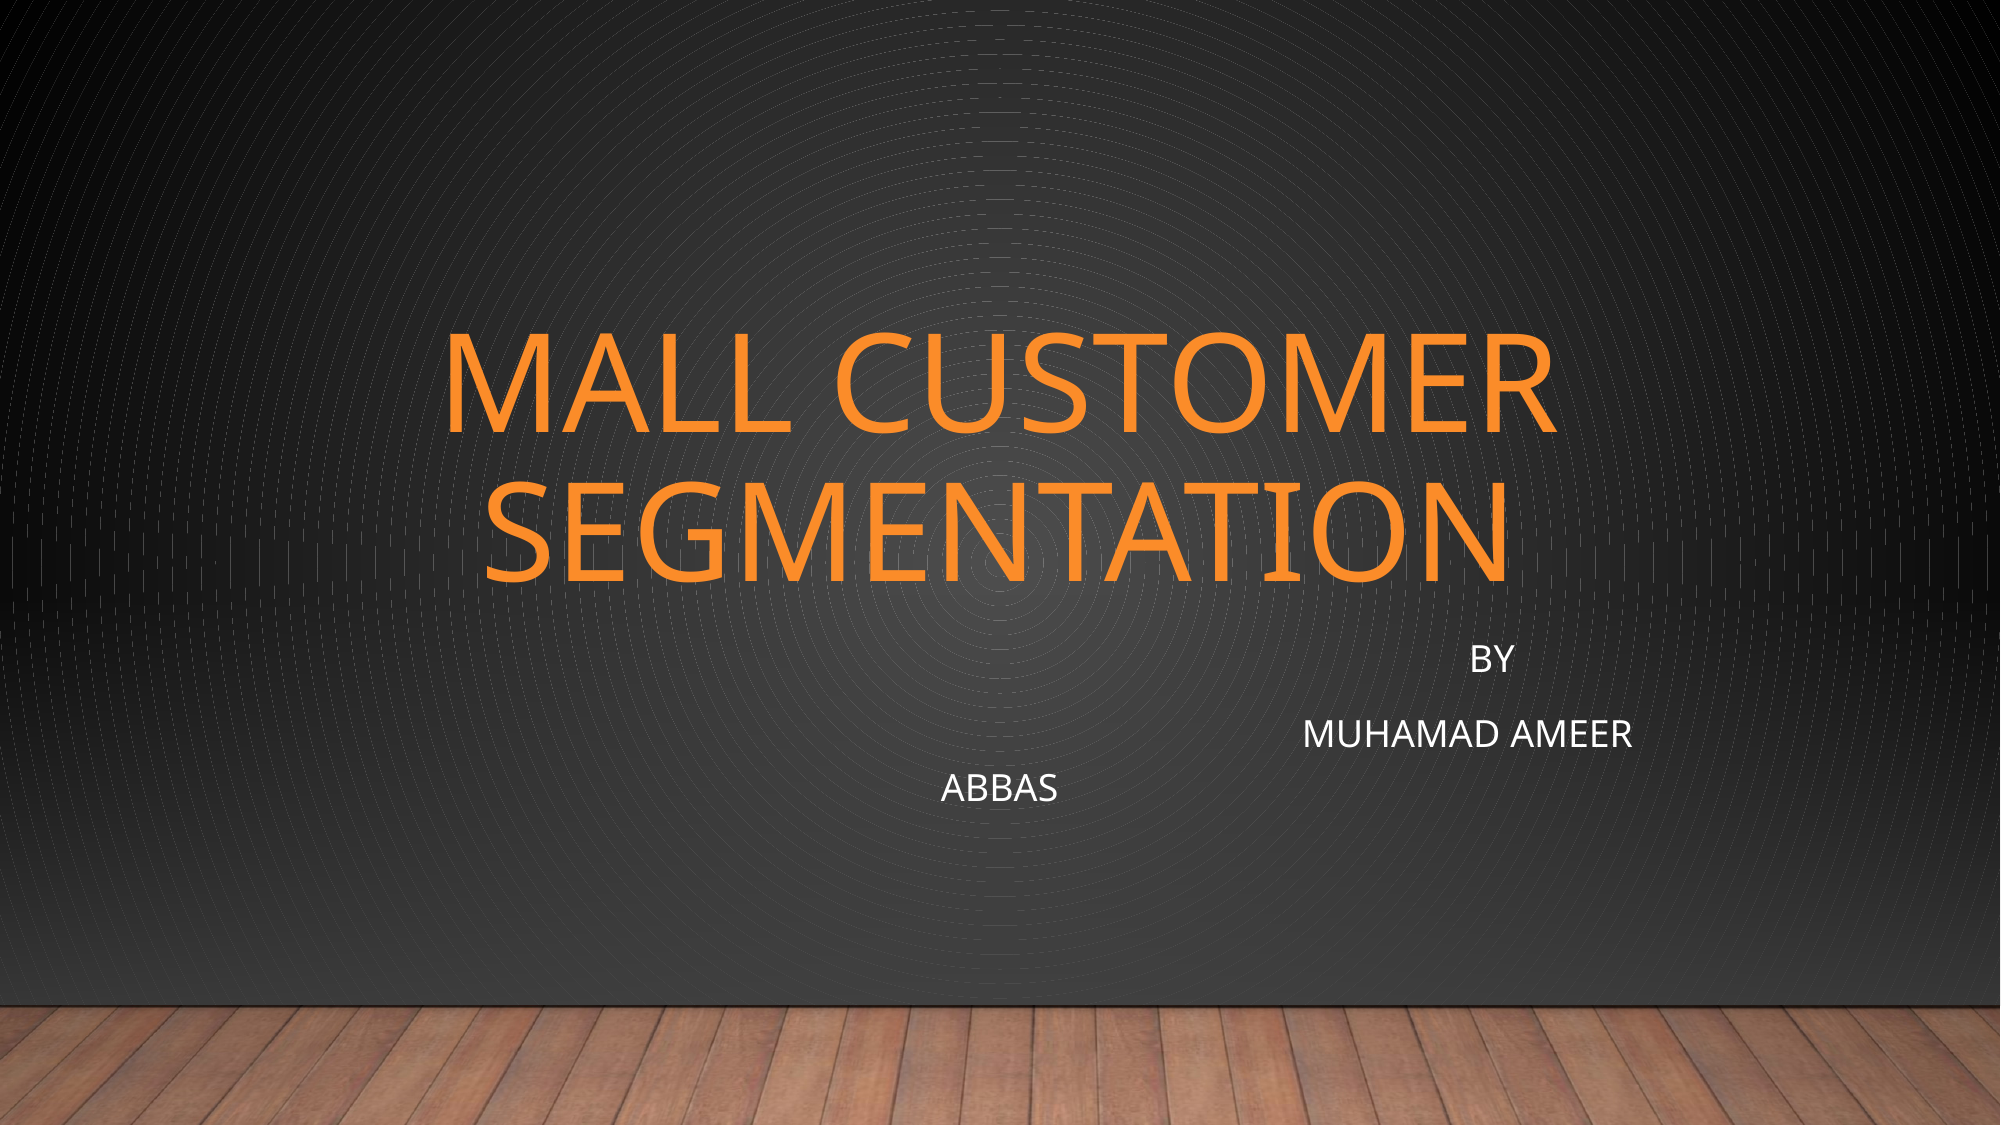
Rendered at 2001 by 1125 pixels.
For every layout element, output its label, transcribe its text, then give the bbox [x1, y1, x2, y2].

title Mall Customer Segmentation [291, 131, 1708, 610]
picture [0, 1005, 2000, 1125]
subtitle BY MUHAMAD AMEER ABBAS [291, 610, 1708, 772]
